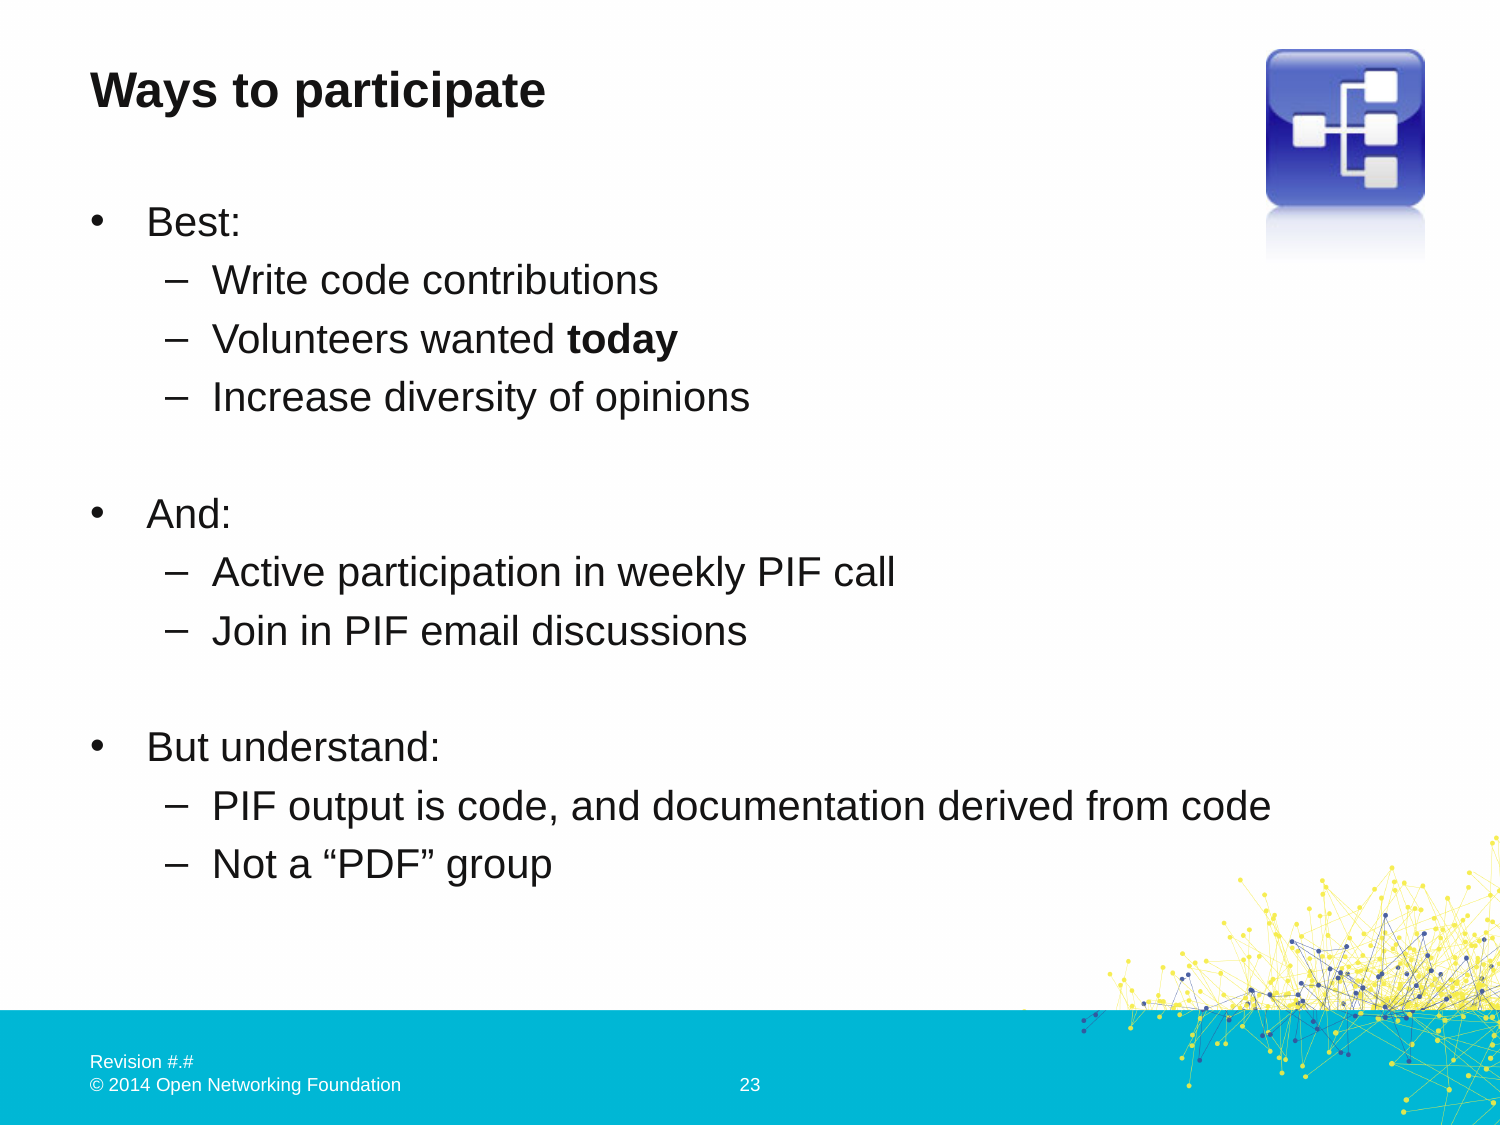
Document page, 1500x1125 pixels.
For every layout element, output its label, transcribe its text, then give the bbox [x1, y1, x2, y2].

title Ways to participate [75, 50, 1088, 150]
list Best: Write code contributions Volunteers wanted today Increase diversity of opinions And: Active participation in weekly PIF call Join in PIF email discussions But understand: PIF output is code, and documentation derived from code Not a “PDF” group [75, 187, 1425, 1013]
picture [0, 0, 1500, 1125]
slide_number 23 [575, 1042, 925, 1103]
